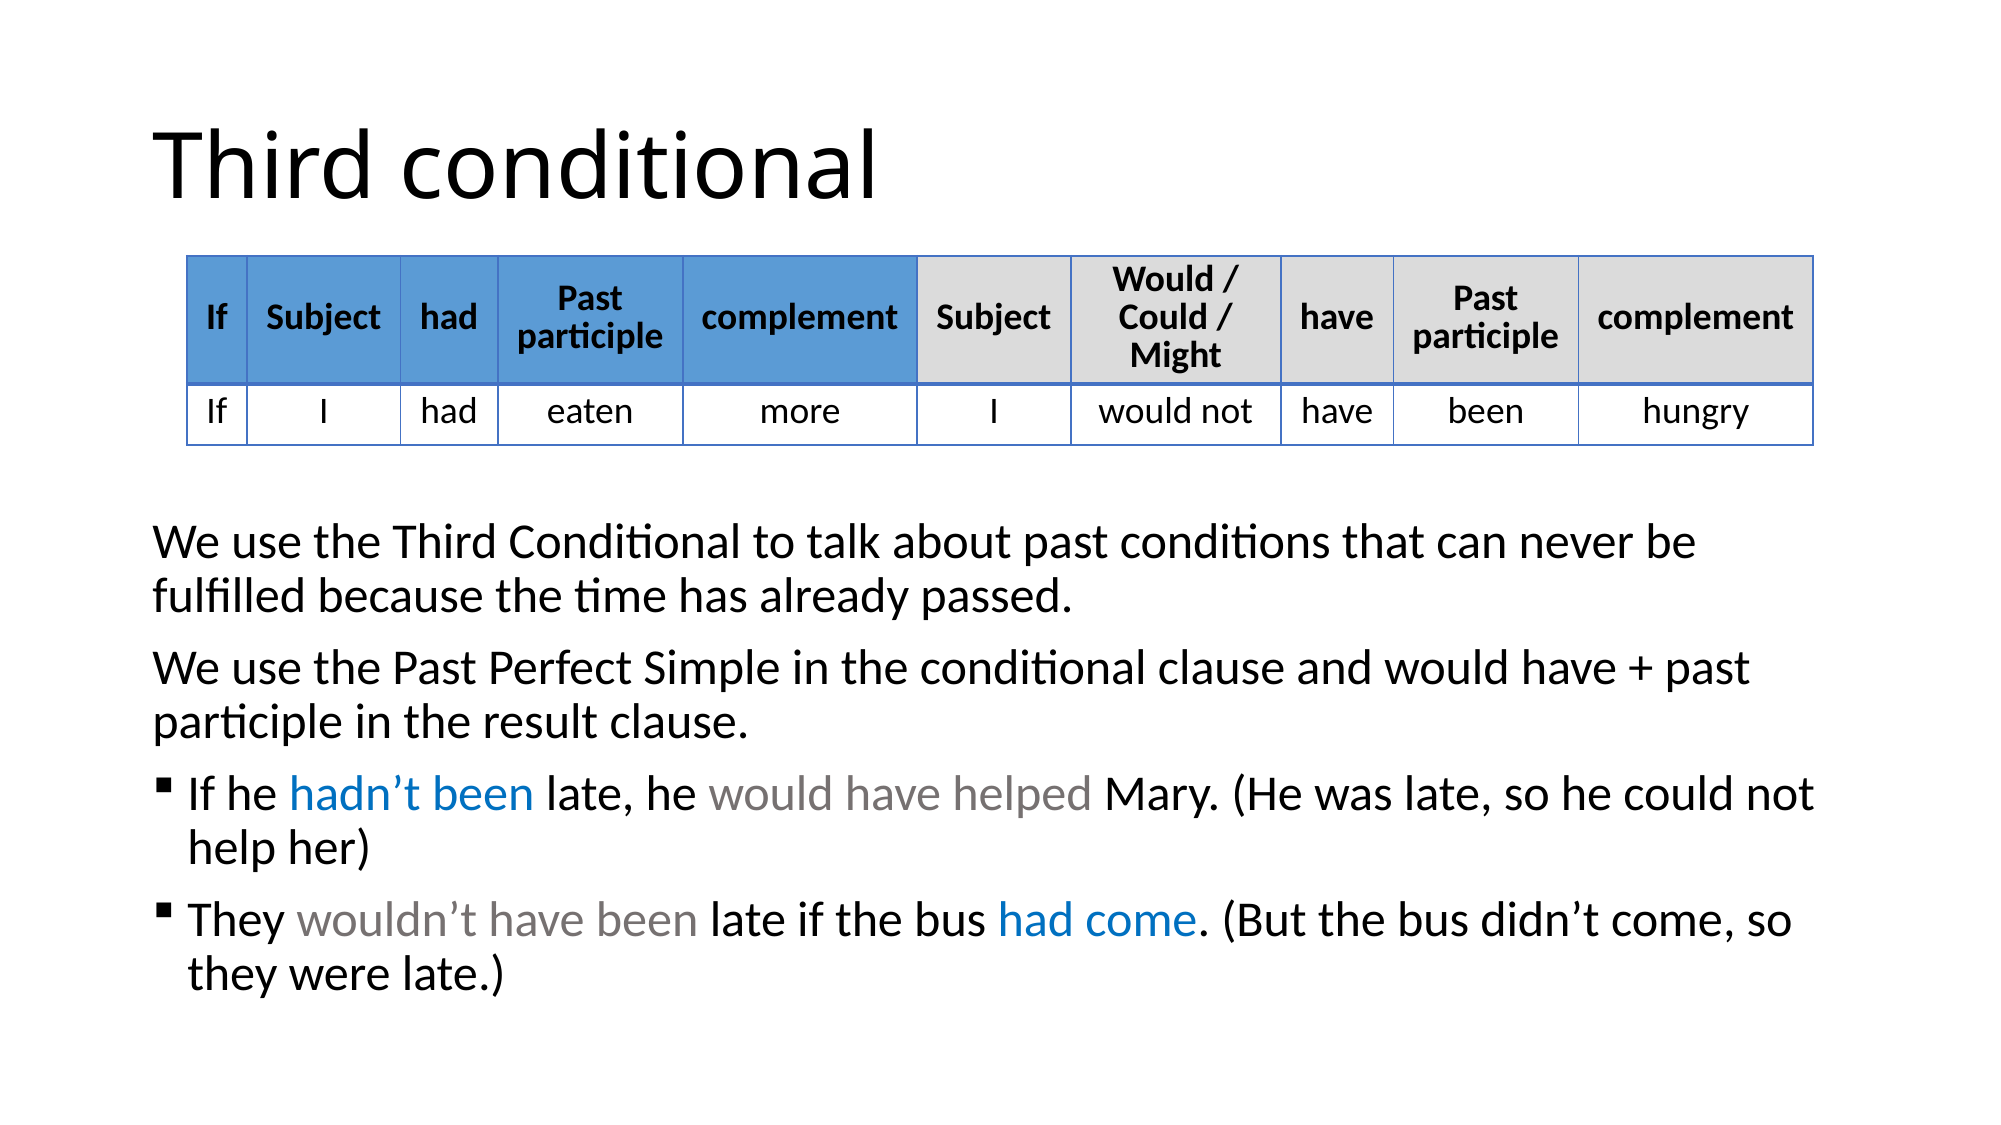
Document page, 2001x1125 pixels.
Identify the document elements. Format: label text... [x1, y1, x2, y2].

table_cell more [684, 386, 916, 444]
table_header Past participle [1394, 257, 1578, 382]
table_cell have [1282, 386, 1393, 444]
table_header complement [1579, 257, 1812, 382]
table_header Past participle [499, 257, 682, 382]
list We use the Third Conditional to talk about past conditions that can never be fulfilled because the time has already passed. We use the Past Perfect Simple in the conditional clause and would have + past participle in the result clause. If he hadn’t been late, he would have helped Mary. (He was late, so he could not help her) They wouldn’t have been late if the bus had come. (But the bus didn’t come, so they were late.) [137, 508, 1863, 1014]
table_header complement [684, 257, 916, 382]
table_cell If [188, 386, 246, 444]
table_header Would / Could / Might [1072, 257, 1280, 382]
table_header If [188, 257, 246, 382]
table_cell hungry [1579, 386, 1812, 444]
table_header Subject [918, 257, 1070, 382]
table_header Subject [248, 257, 400, 382]
table_cell I [248, 386, 400, 444]
table_header had [401, 257, 497, 382]
table_cell eaten [499, 386, 682, 444]
table_header have [1282, 257, 1393, 382]
title Third conditional [137, 59, 1863, 278]
table_cell had [401, 386, 497, 444]
table_cell would not [1072, 386, 1280, 444]
table_cell been [1394, 386, 1578, 444]
table_cell I [918, 386, 1070, 444]
